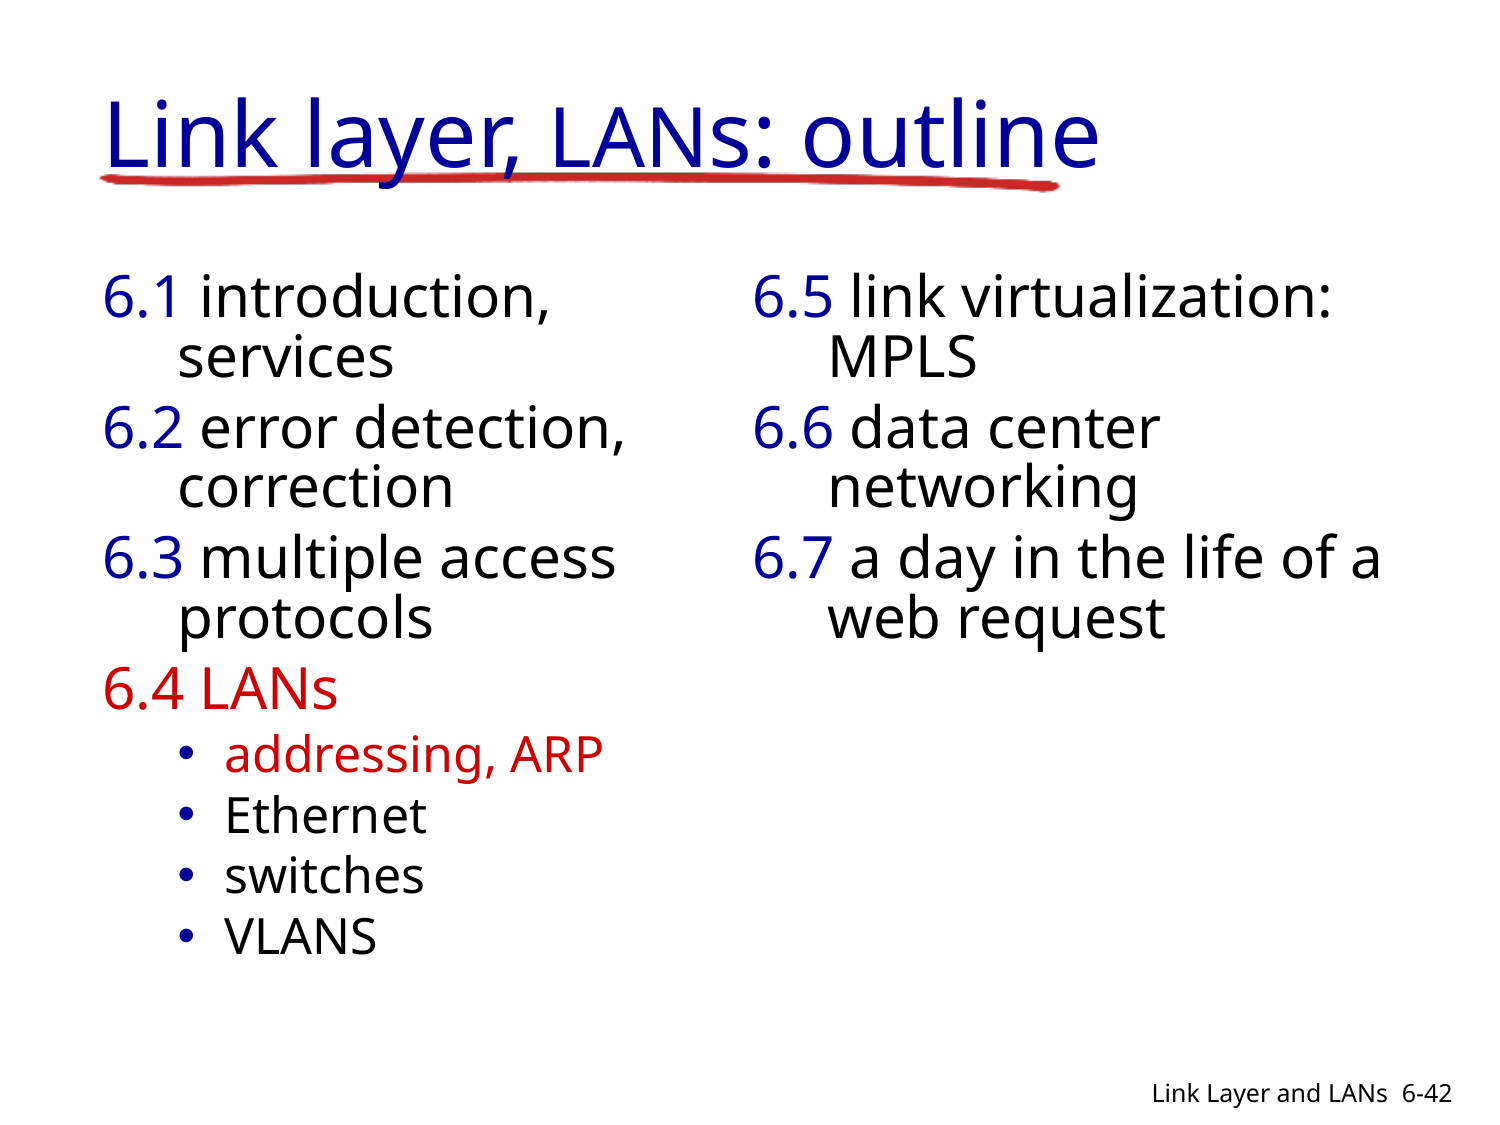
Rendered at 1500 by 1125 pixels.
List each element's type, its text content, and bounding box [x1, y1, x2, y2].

slide_number 6-42 [1387, 1069, 1478, 1115]
picture [94, 168, 1071, 198]
list 6.5 link virtualization: MPLS 6.6 data center networking 6.7 a day in the life of a web request [737, 262, 1403, 1025]
footer Link Layer and LANs [1045, 1069, 1404, 1110]
title Link layer, LANs: outline [87, 37, 1363, 225]
list 6.1 introduction, services 6.2 error detection, correction 6.3 multiple access protocols 6.4 LANs addressing, ARP Ethernet switches VLANS [87, 262, 731, 1025]
